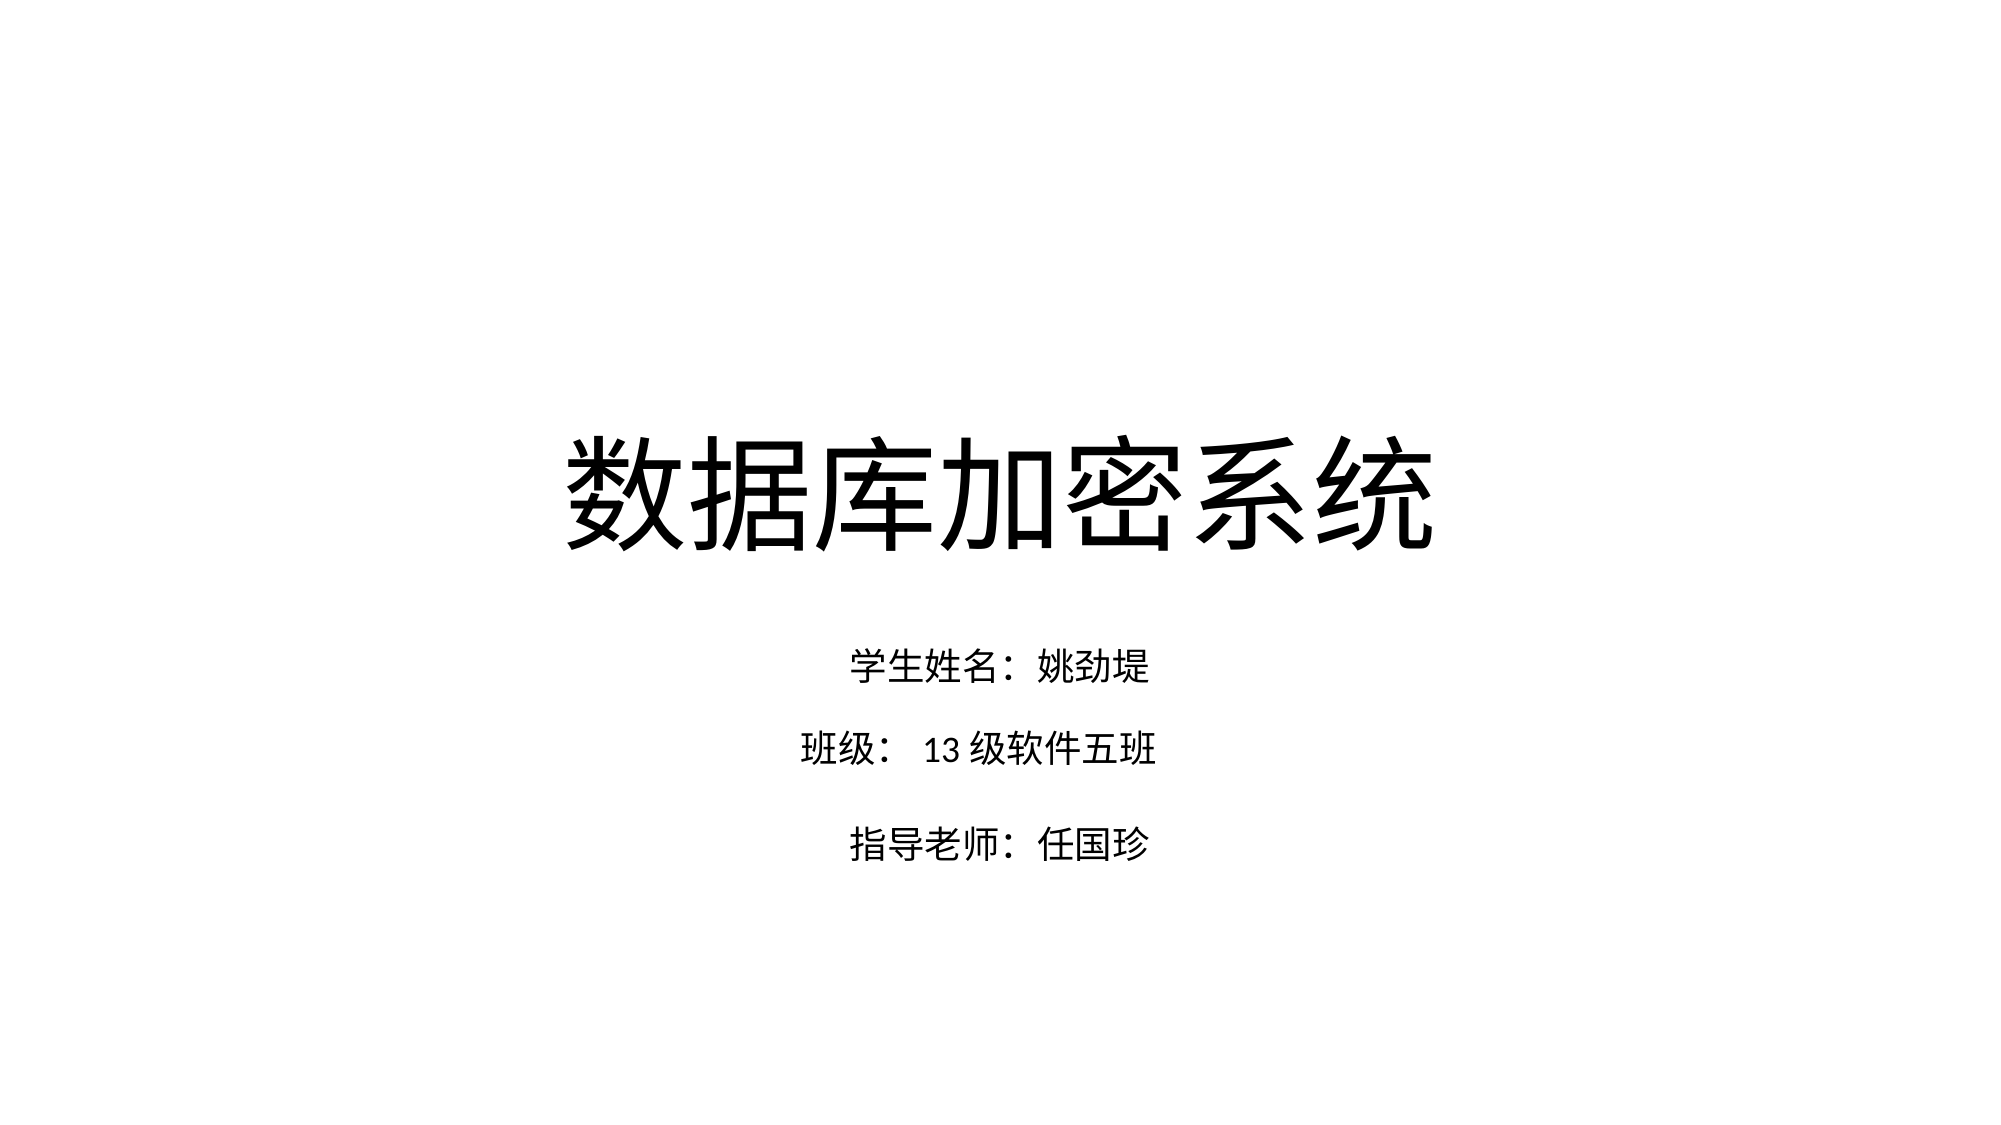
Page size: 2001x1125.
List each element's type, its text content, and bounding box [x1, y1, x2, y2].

text_box 班级：13级软件五班 [529, 717, 1428, 778]
text_box 学生姓名：姚劲堤 [542, 635, 1458, 696]
title 数据库加密系统 [249, 184, 1750, 576]
text_box 指导老师：任国珍 [589, 813, 1411, 873]
